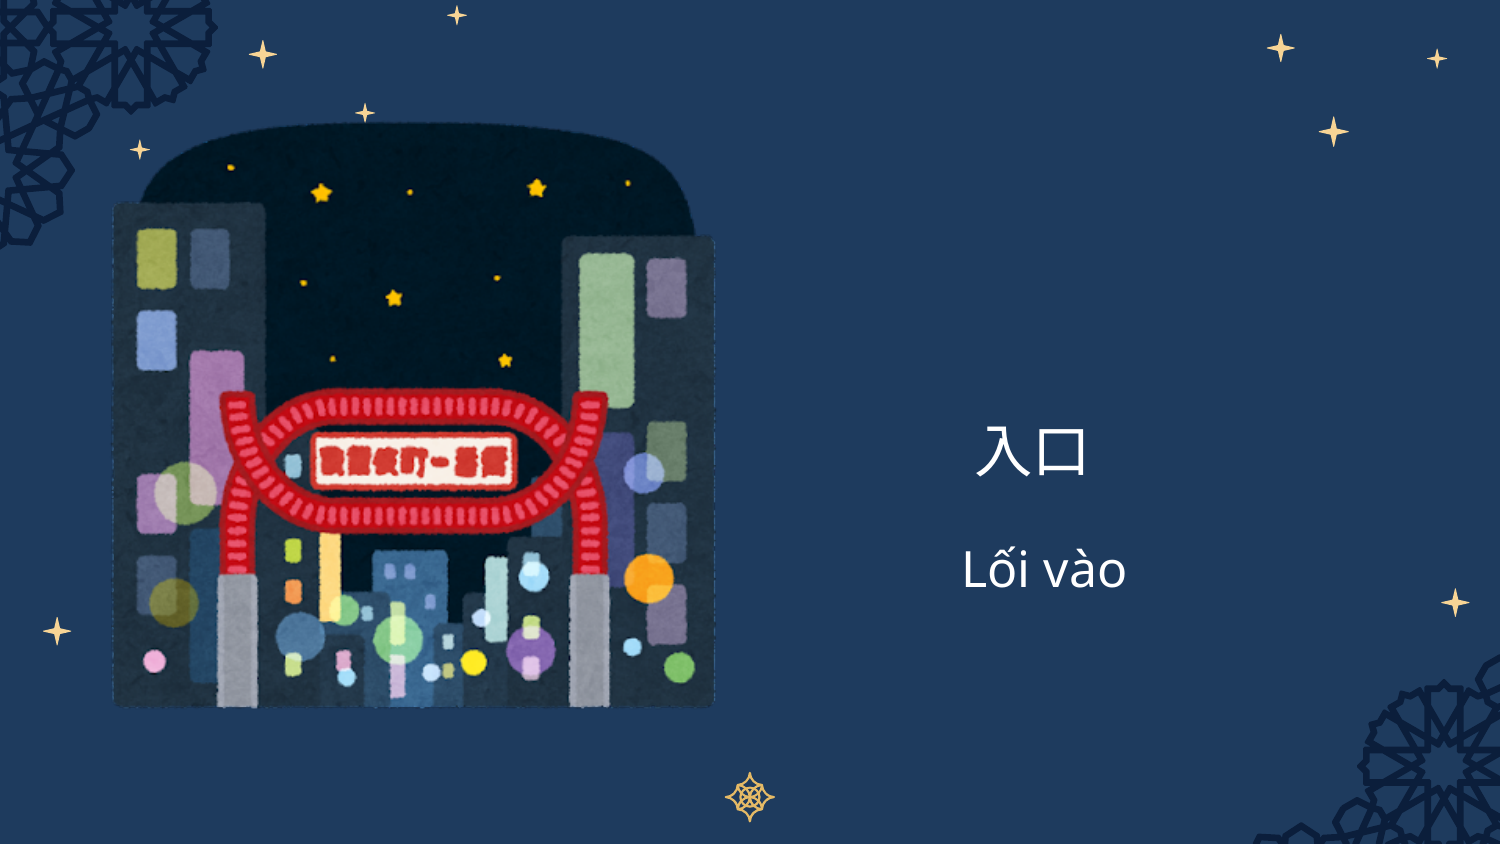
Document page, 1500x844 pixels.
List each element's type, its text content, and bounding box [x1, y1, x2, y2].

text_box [728, 102, 1350, 160]
text_box Lối vào [946, 530, 1349, 606]
text_box 入口 [959, 406, 1362, 492]
picture [101, 102, 728, 729]
